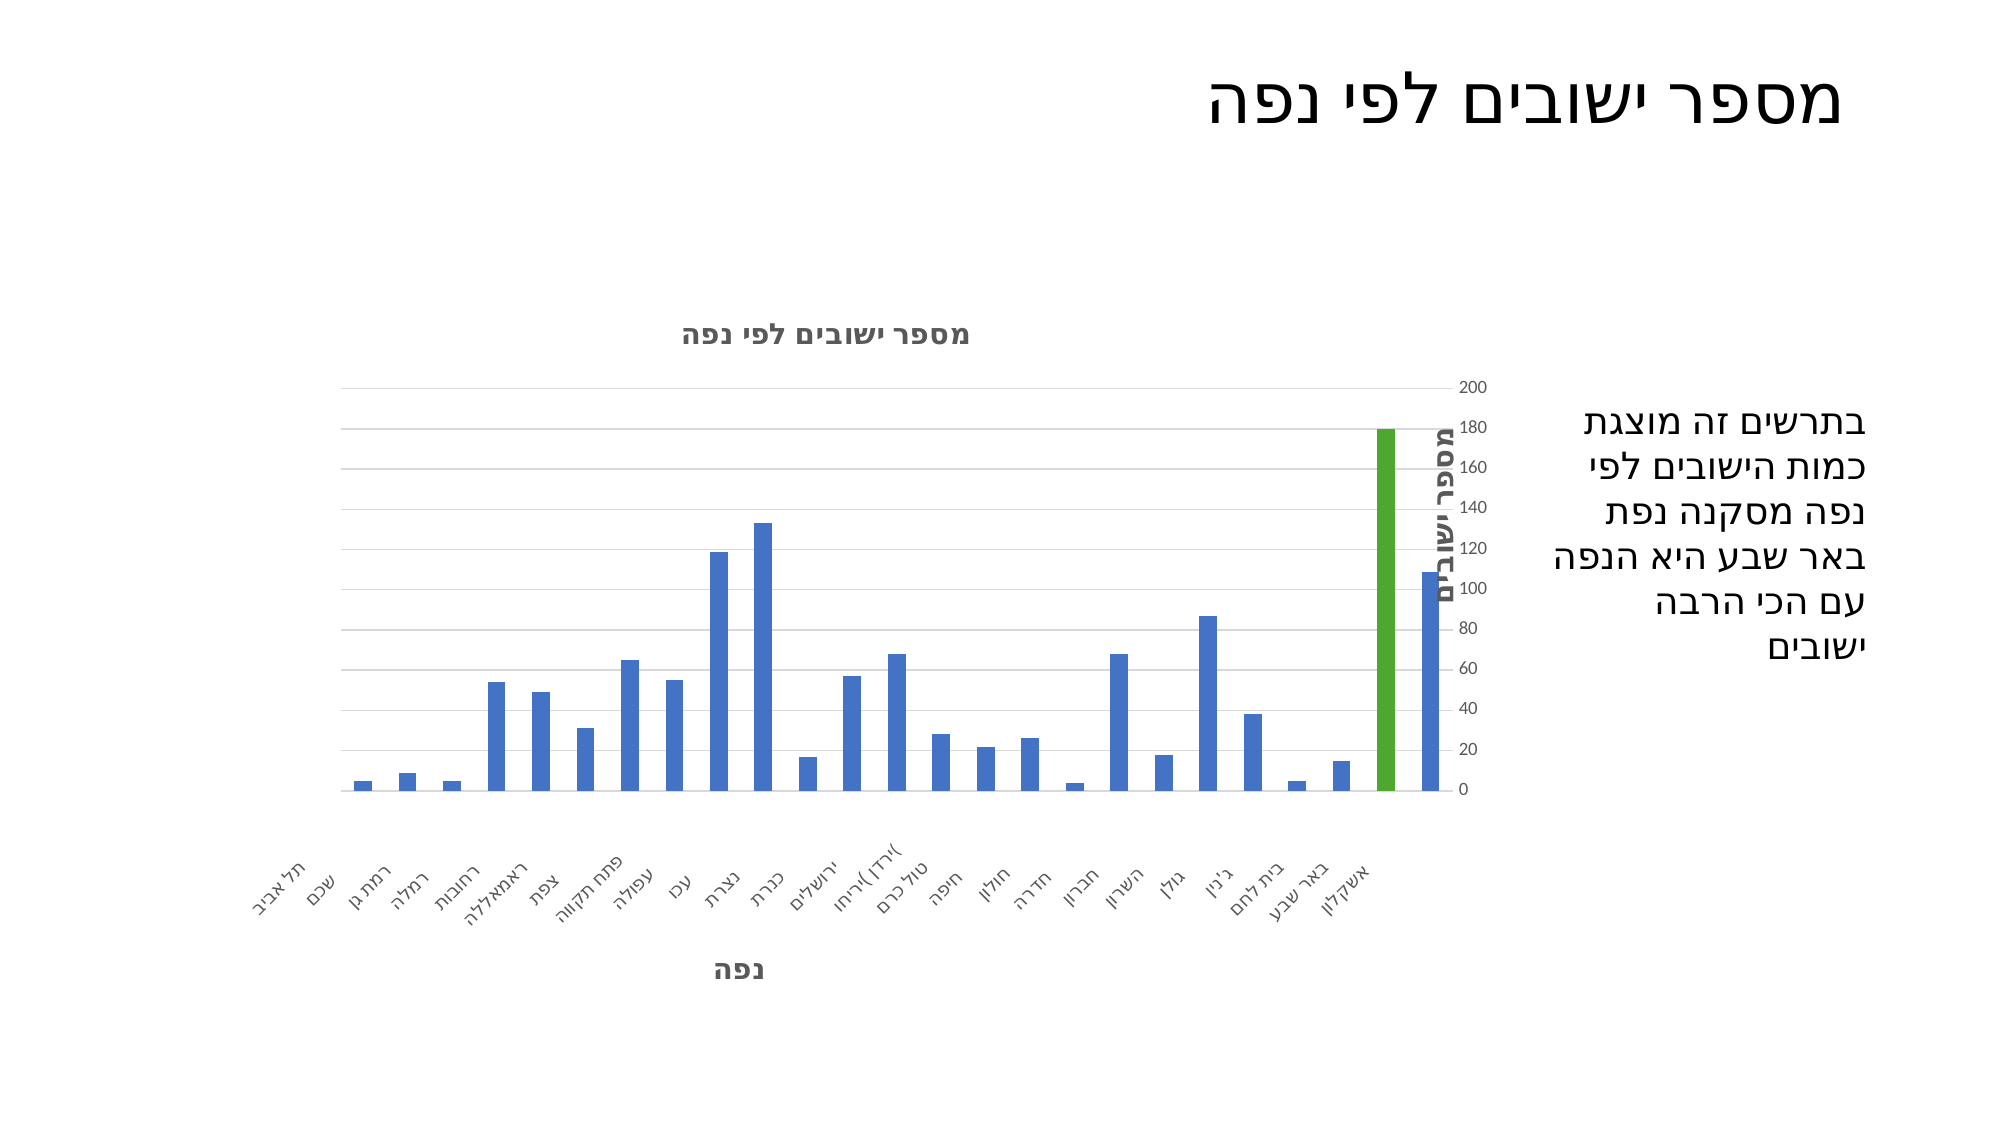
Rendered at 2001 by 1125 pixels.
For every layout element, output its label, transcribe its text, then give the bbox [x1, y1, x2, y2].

text_box בתרשים זה מוצגת כמות הישובים לפי נפה מסקנה נפת באר שבע היא הנפה עם הכי הרבה ישובים [1536, 389, 1882, 675]
chart [136, 284, 1517, 1030]
title מספר ישובים לפי נפה [138, 54, 1862, 232]
